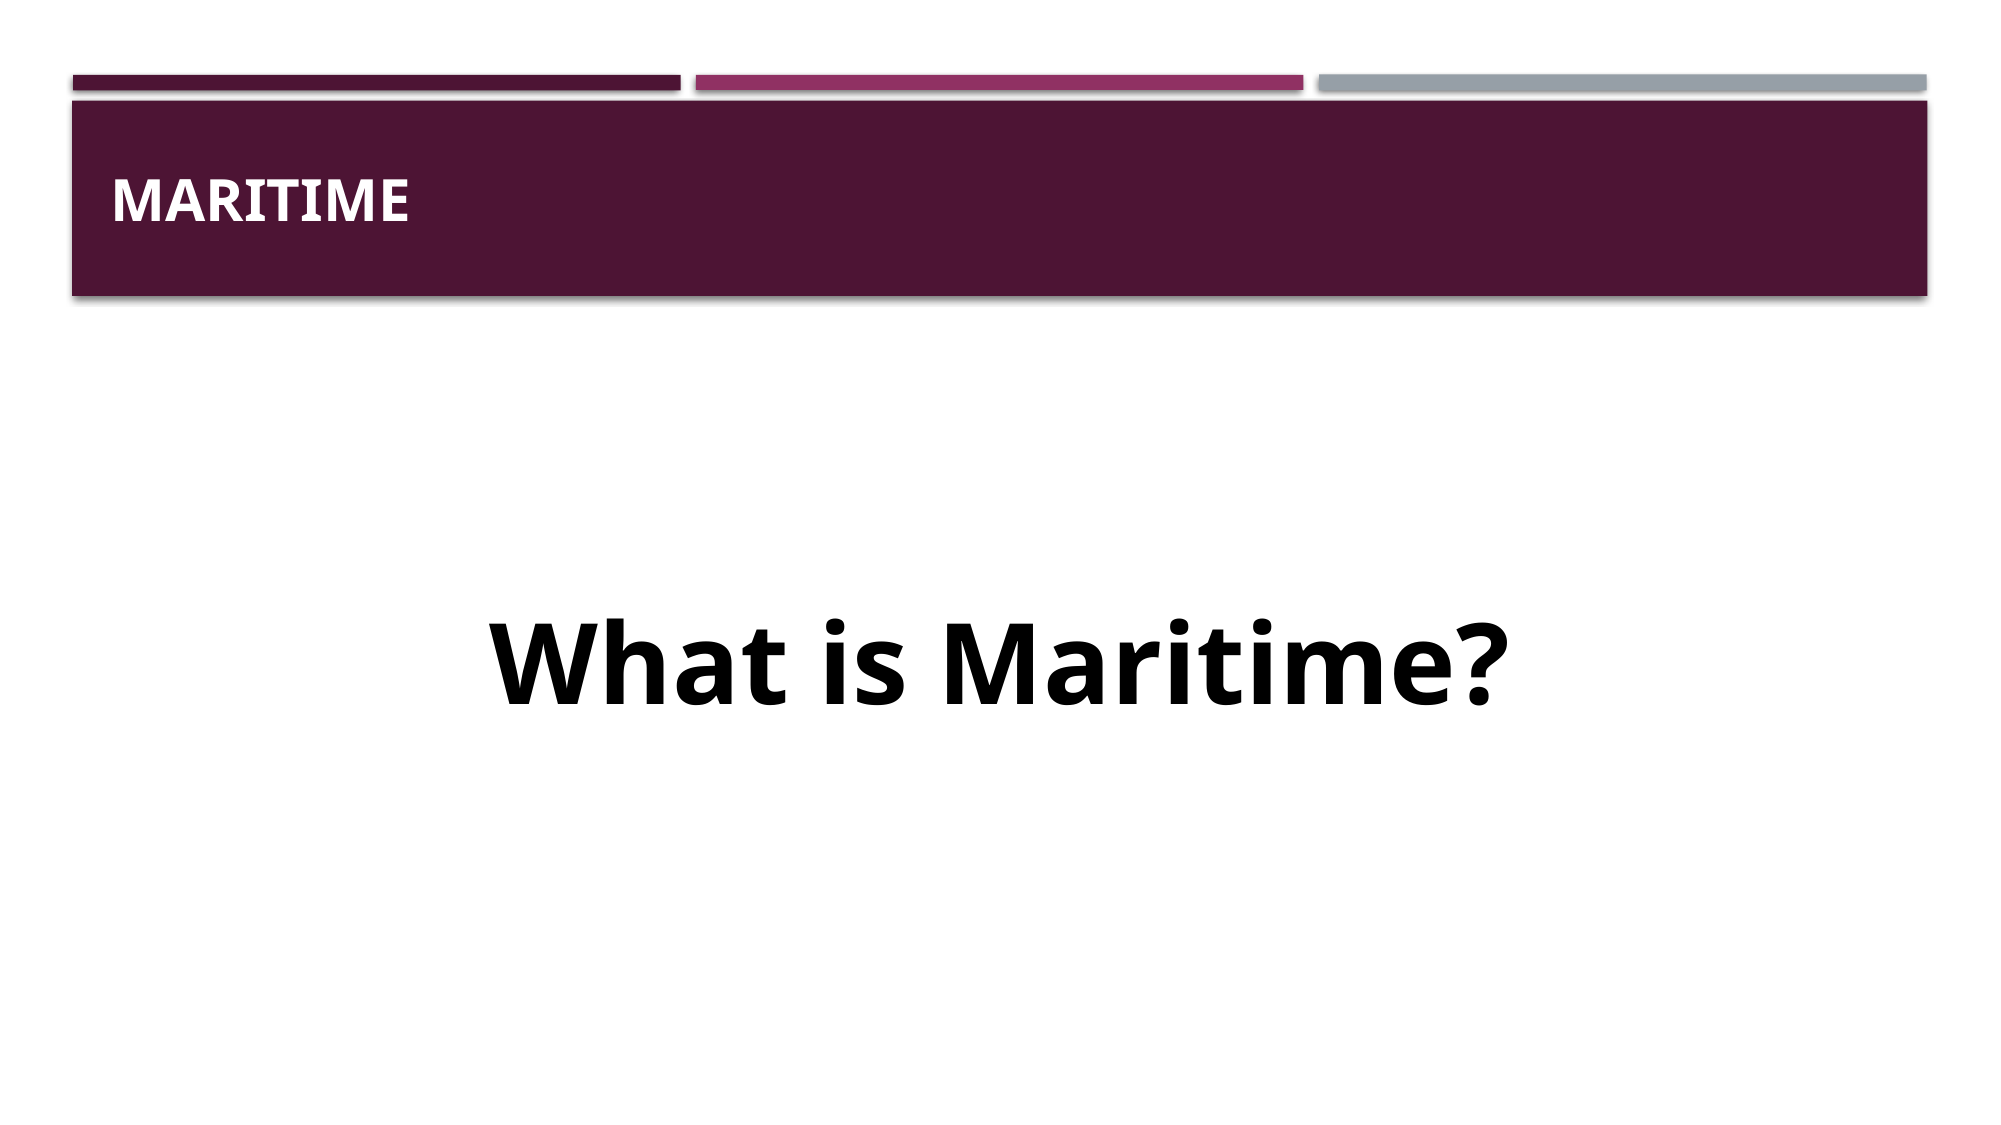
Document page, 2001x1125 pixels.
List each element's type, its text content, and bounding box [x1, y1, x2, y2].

list What is Maritime? [95, 357, 1905, 962]
title MARITIME [95, 115, 1905, 282]
